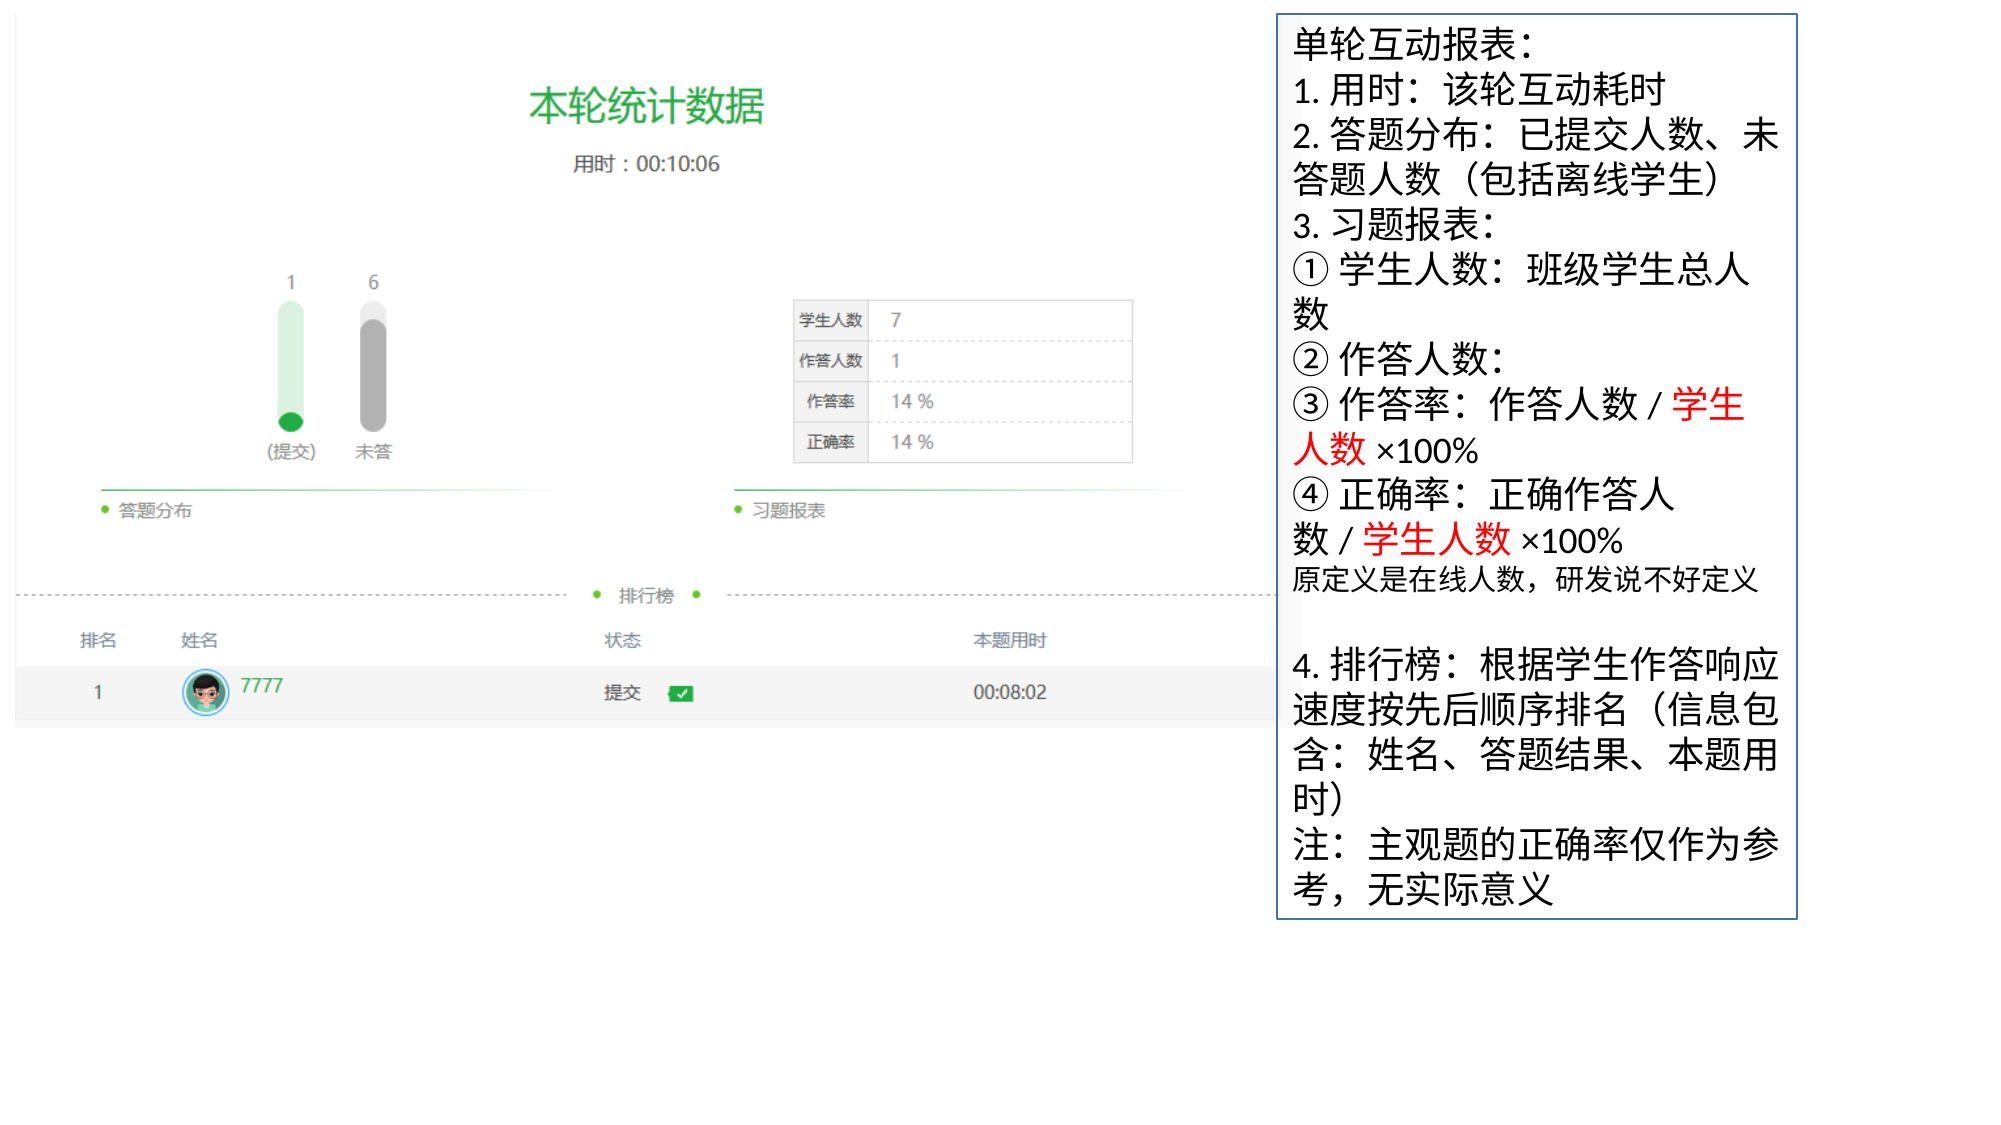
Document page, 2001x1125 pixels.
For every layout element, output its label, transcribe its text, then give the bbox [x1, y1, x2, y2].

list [14, 13, 1302, 728]
text_box 单轮互动报表： 1.用时：该轮互动耗时 2.答题分布：已提交人数、未答题人数（包括离线学生） 3.习题报表： ①学生人数：班级学生总人数 ②作答人数： ③作答率：作答人数/学生人数×100% ④正确率：正确作答人数/学生人数×100% 原定义是在线人数，研发说不好定义 4.排行榜：根据学生作答响应速度按先后顺序排名（信息包含：姓名、答题结果、本题用时） 注：主观题的正确率仅作为参考，无实际意义 [1277, 13, 1797, 919]
